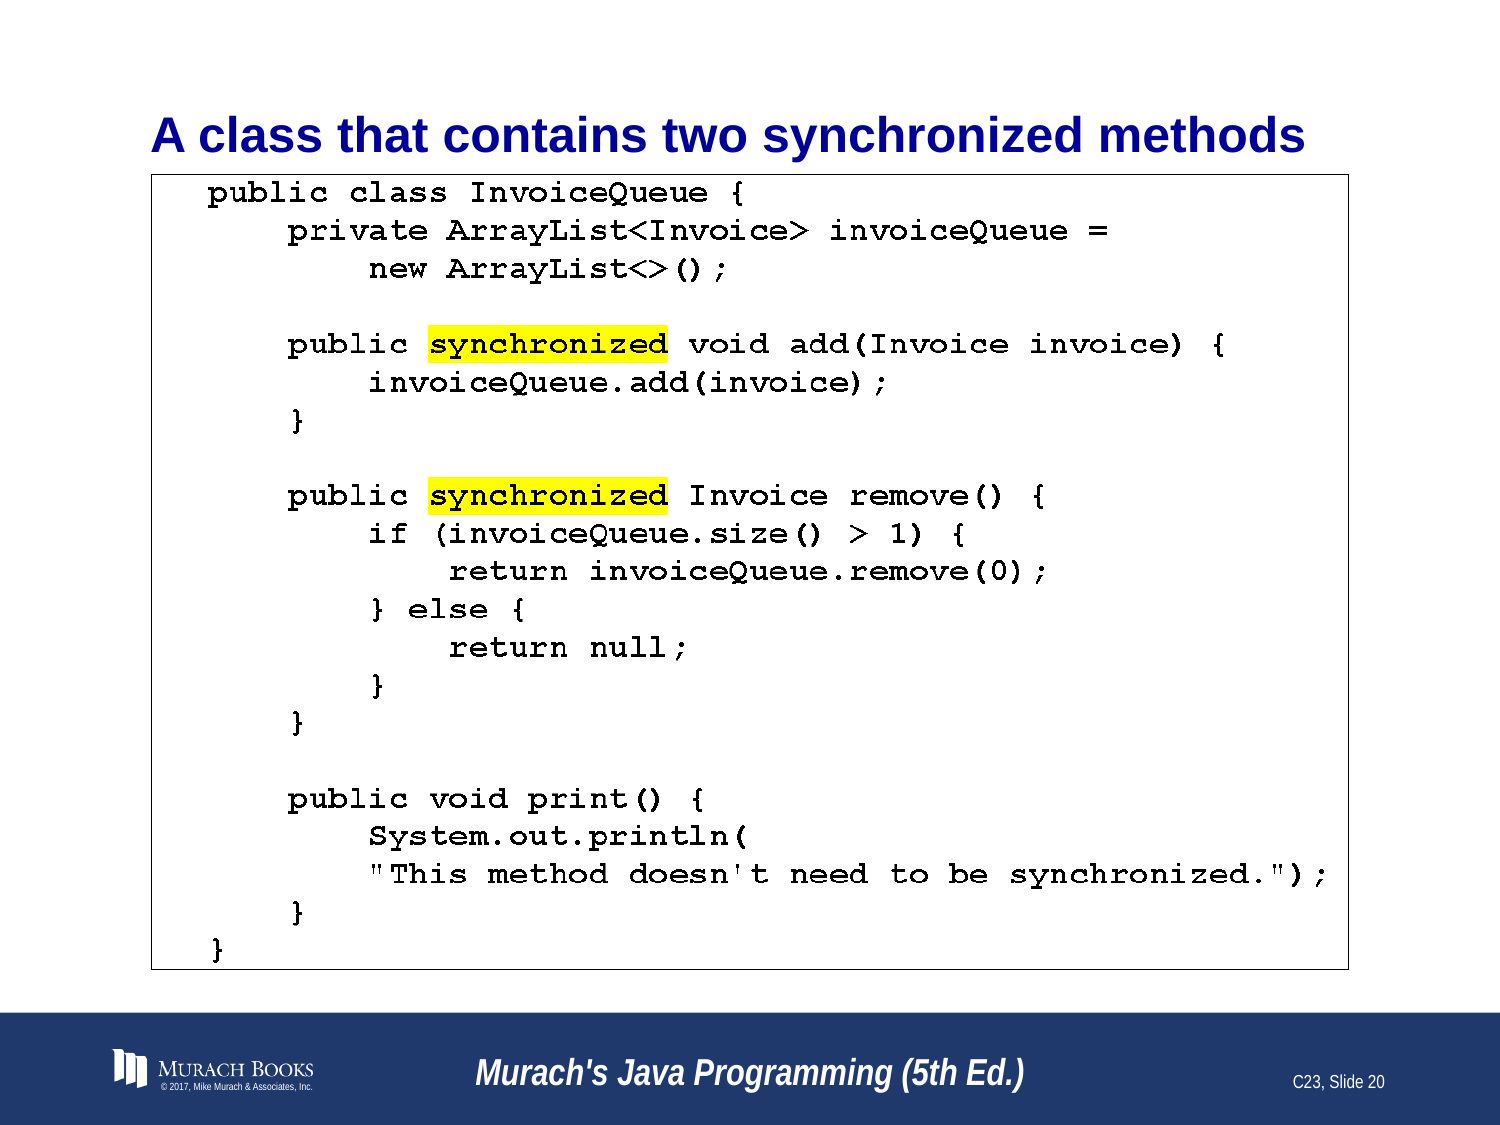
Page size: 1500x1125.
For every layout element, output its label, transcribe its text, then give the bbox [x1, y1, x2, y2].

slide_number Murach's Java Programming (5th Ed.) [463, 1025, 1050, 1100]
footer © 2017, Mike Murach & Associates, Inc. [12, 1025, 463, 1100]
slide_number C23, Slide ‹#› [1087, 1025, 1400, 1100]
title A class that contains two synchronized methods [150, 38, 1350, 174]
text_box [150, 174, 1350, 970]
